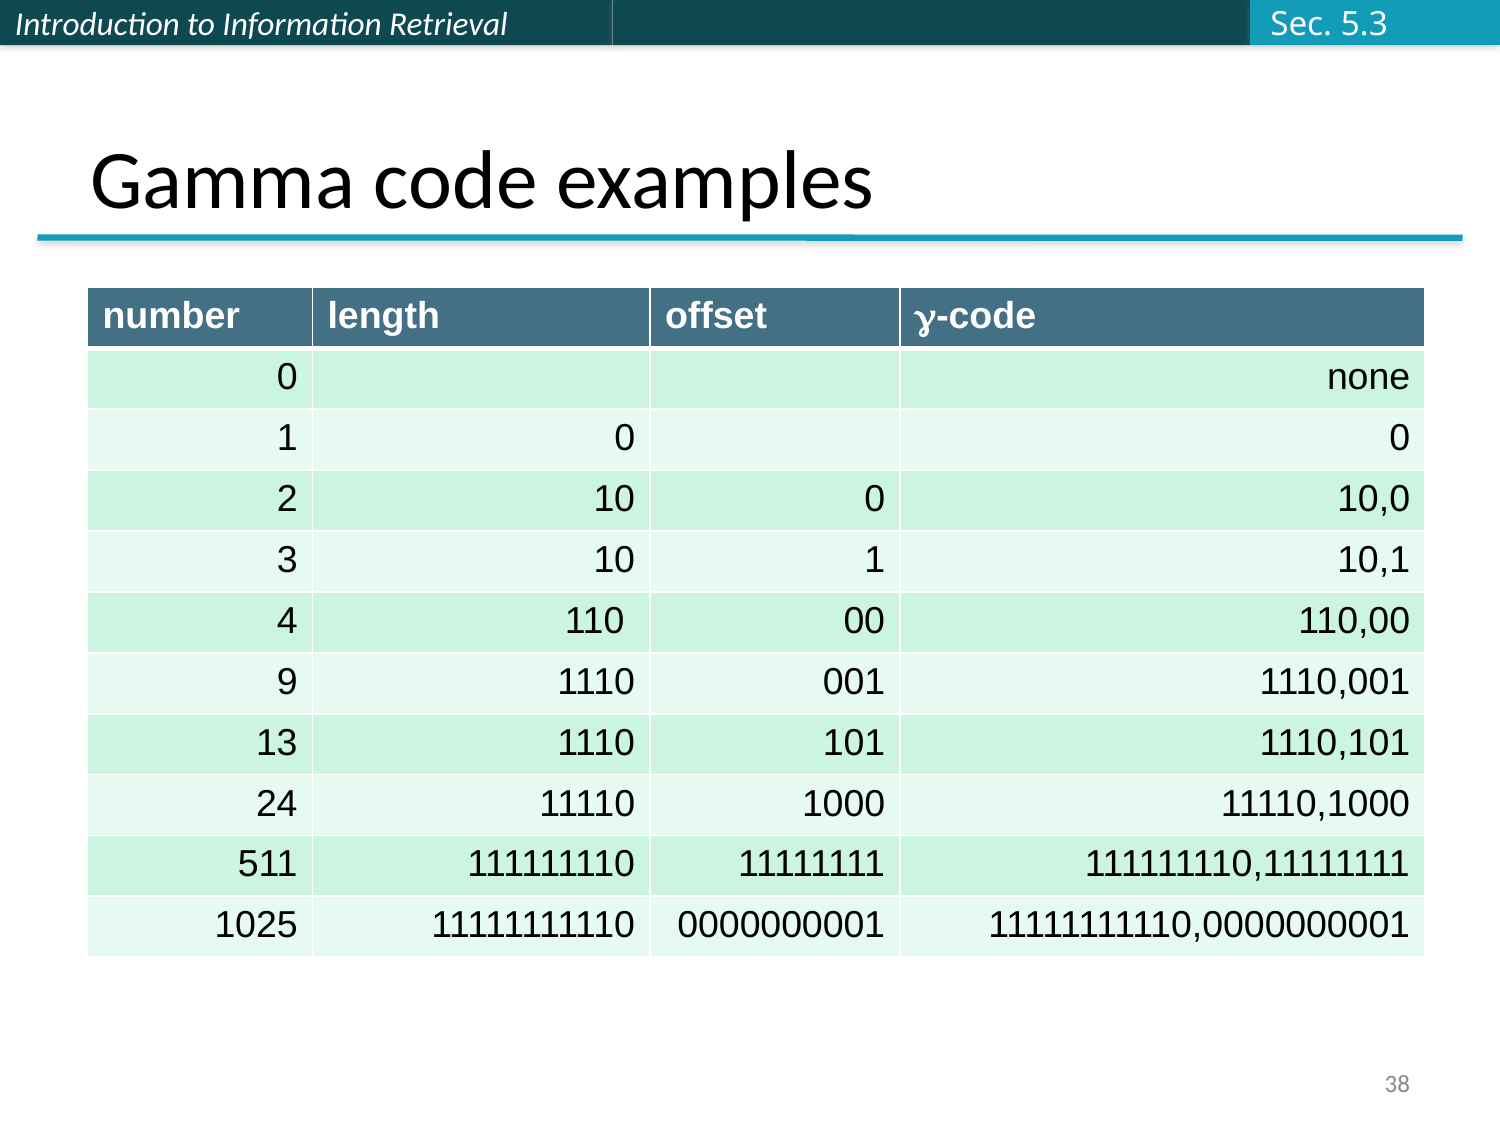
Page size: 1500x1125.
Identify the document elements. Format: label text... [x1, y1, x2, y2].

table_cell 10 [313, 471, 649, 530]
table_cell [651, 410, 899, 469]
table_cell 101 [651, 715, 899, 774]
slide_number 38 [1074, 1062, 1425, 1103]
table_header number [88, 288, 312, 346]
table_cell 11110 [313, 775, 649, 835]
table_cell 9 [88, 654, 312, 713]
table_cell 1110,001 [901, 654, 1424, 713]
table_cell 1 [88, 410, 312, 469]
table_cell 111111110,11111111 [901, 836, 1424, 895]
table_cell 1110 [313, 715, 649, 774]
table_cell 11110,1000 [901, 775, 1424, 835]
table_cell 1110,101 [901, 715, 1424, 774]
text_box Sec. 5.3 [1255, 0, 1404, 50]
table_cell 111111110 [313, 836, 649, 895]
table_cell 511 [88, 836, 312, 895]
table_cell none [901, 351, 1424, 408]
table_cell 00 [651, 593, 899, 652]
table_header length [313, 288, 649, 346]
table_cell 10,0 [901, 471, 1424, 530]
table_cell 11111111 [651, 836, 899, 895]
table_cell 4 [88, 593, 312, 652]
table_cell [651, 351, 899, 408]
table_cell 11111111110,0000000001 [901, 897, 1424, 956]
table_cell 0 [88, 351, 312, 408]
table_cell 110 [313, 593, 649, 652]
table_cell 10,1 [901, 532, 1424, 591]
table_cell 3 [88, 532, 312, 591]
table_cell 1025 [88, 897, 312, 956]
table_cell 10 [313, 532, 649, 591]
table_cell 11111111110 [313, 897, 649, 956]
table_cell 1000 [651, 775, 899, 835]
table_cell 1 [651, 532, 899, 591]
table_cell 24 [88, 775, 312, 835]
table_cell 0 [313, 410, 649, 469]
table_cell 110,00 [901, 593, 1424, 652]
table_cell 0 [651, 471, 899, 530]
table_cell 13 [88, 715, 312, 774]
title Gamma code examples [75, 45, 1425, 233]
table_cell 001 [651, 654, 899, 713]
table_cell 2 [88, 471, 312, 530]
table_header g-code [901, 288, 1424, 346]
table_cell 0 [901, 410, 1424, 469]
table_cell 0000000001 [651, 897, 899, 956]
table_header offset [651, 288, 899, 346]
table_cell [313, 351, 649, 408]
table_cell 1110 [313, 654, 649, 713]
